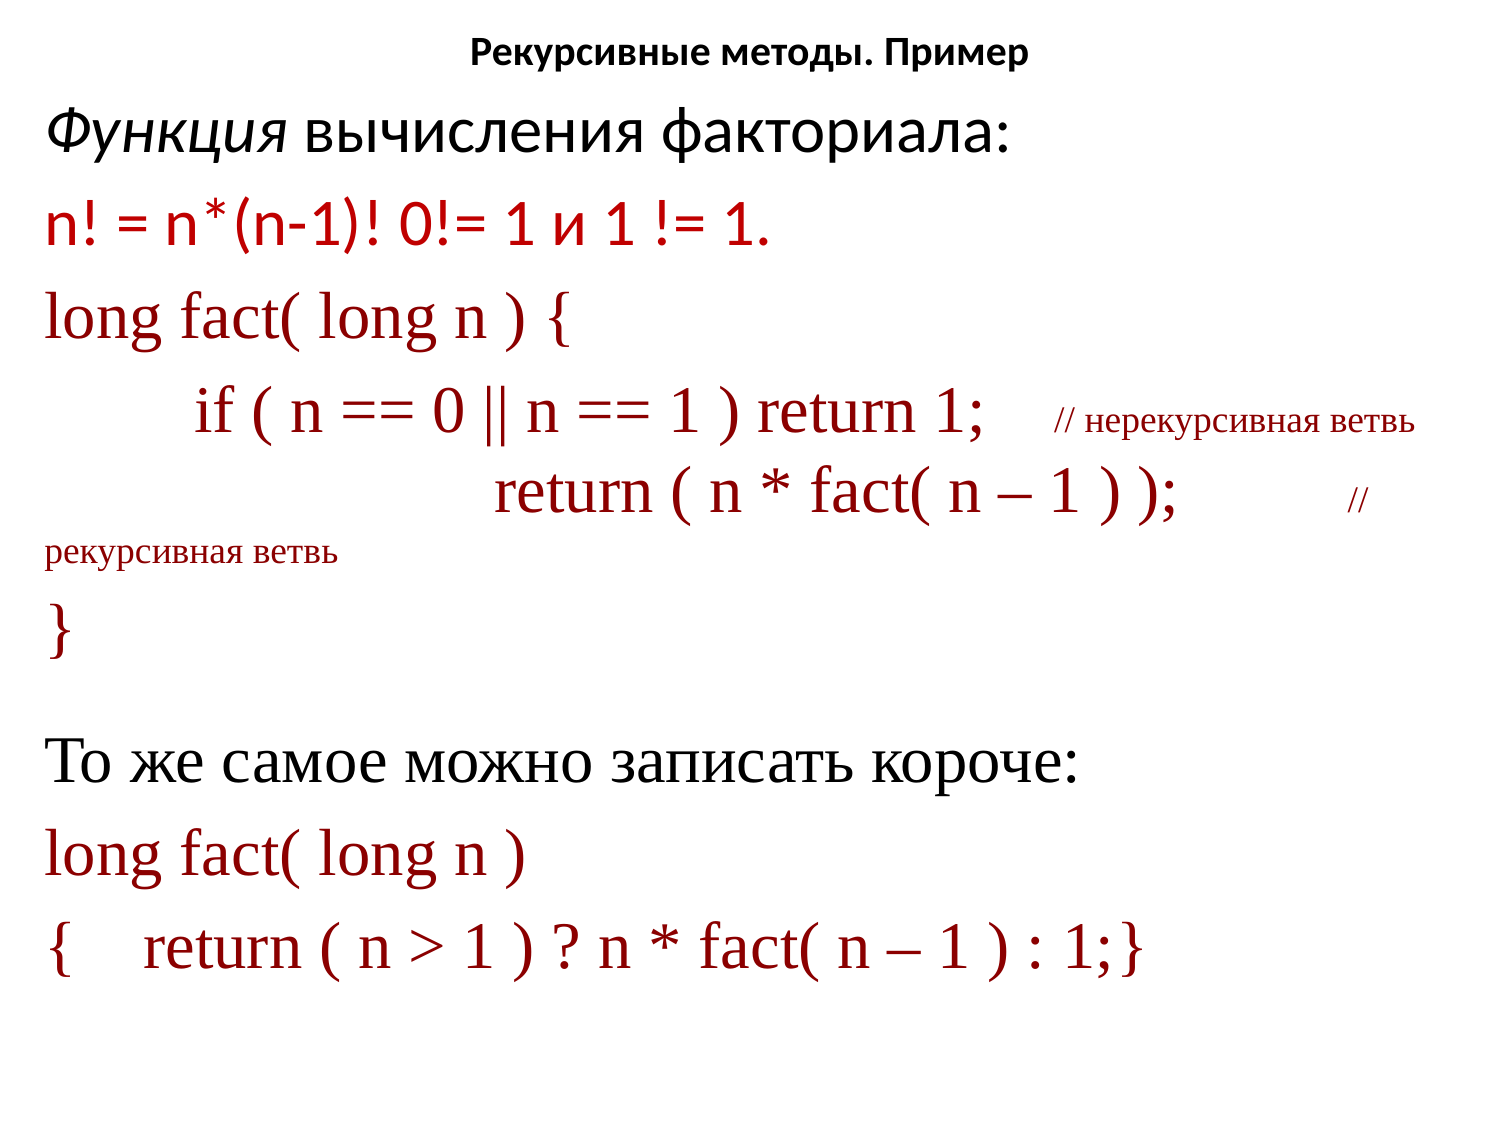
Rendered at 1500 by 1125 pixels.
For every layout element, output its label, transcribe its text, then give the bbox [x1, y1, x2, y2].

list Функция вычисления факториала: n! = n*(n-1)! 0!= 1 и 1 != 1. long fact( long n ) { if ( n == 0 || n == 1 ) return 1; // нерекурсивная ветвь return ( n * fact( n – 1 ) ); // рекурсивная ветвь } То же самое можно записать короче: long fact( long n ) { return ( n > 1 ) ? n * fact( n – 1 ) : 1;} [29, 78, 1459, 1094]
title Рекурсивные методы. Пример [75, 7, 1425, 78]
